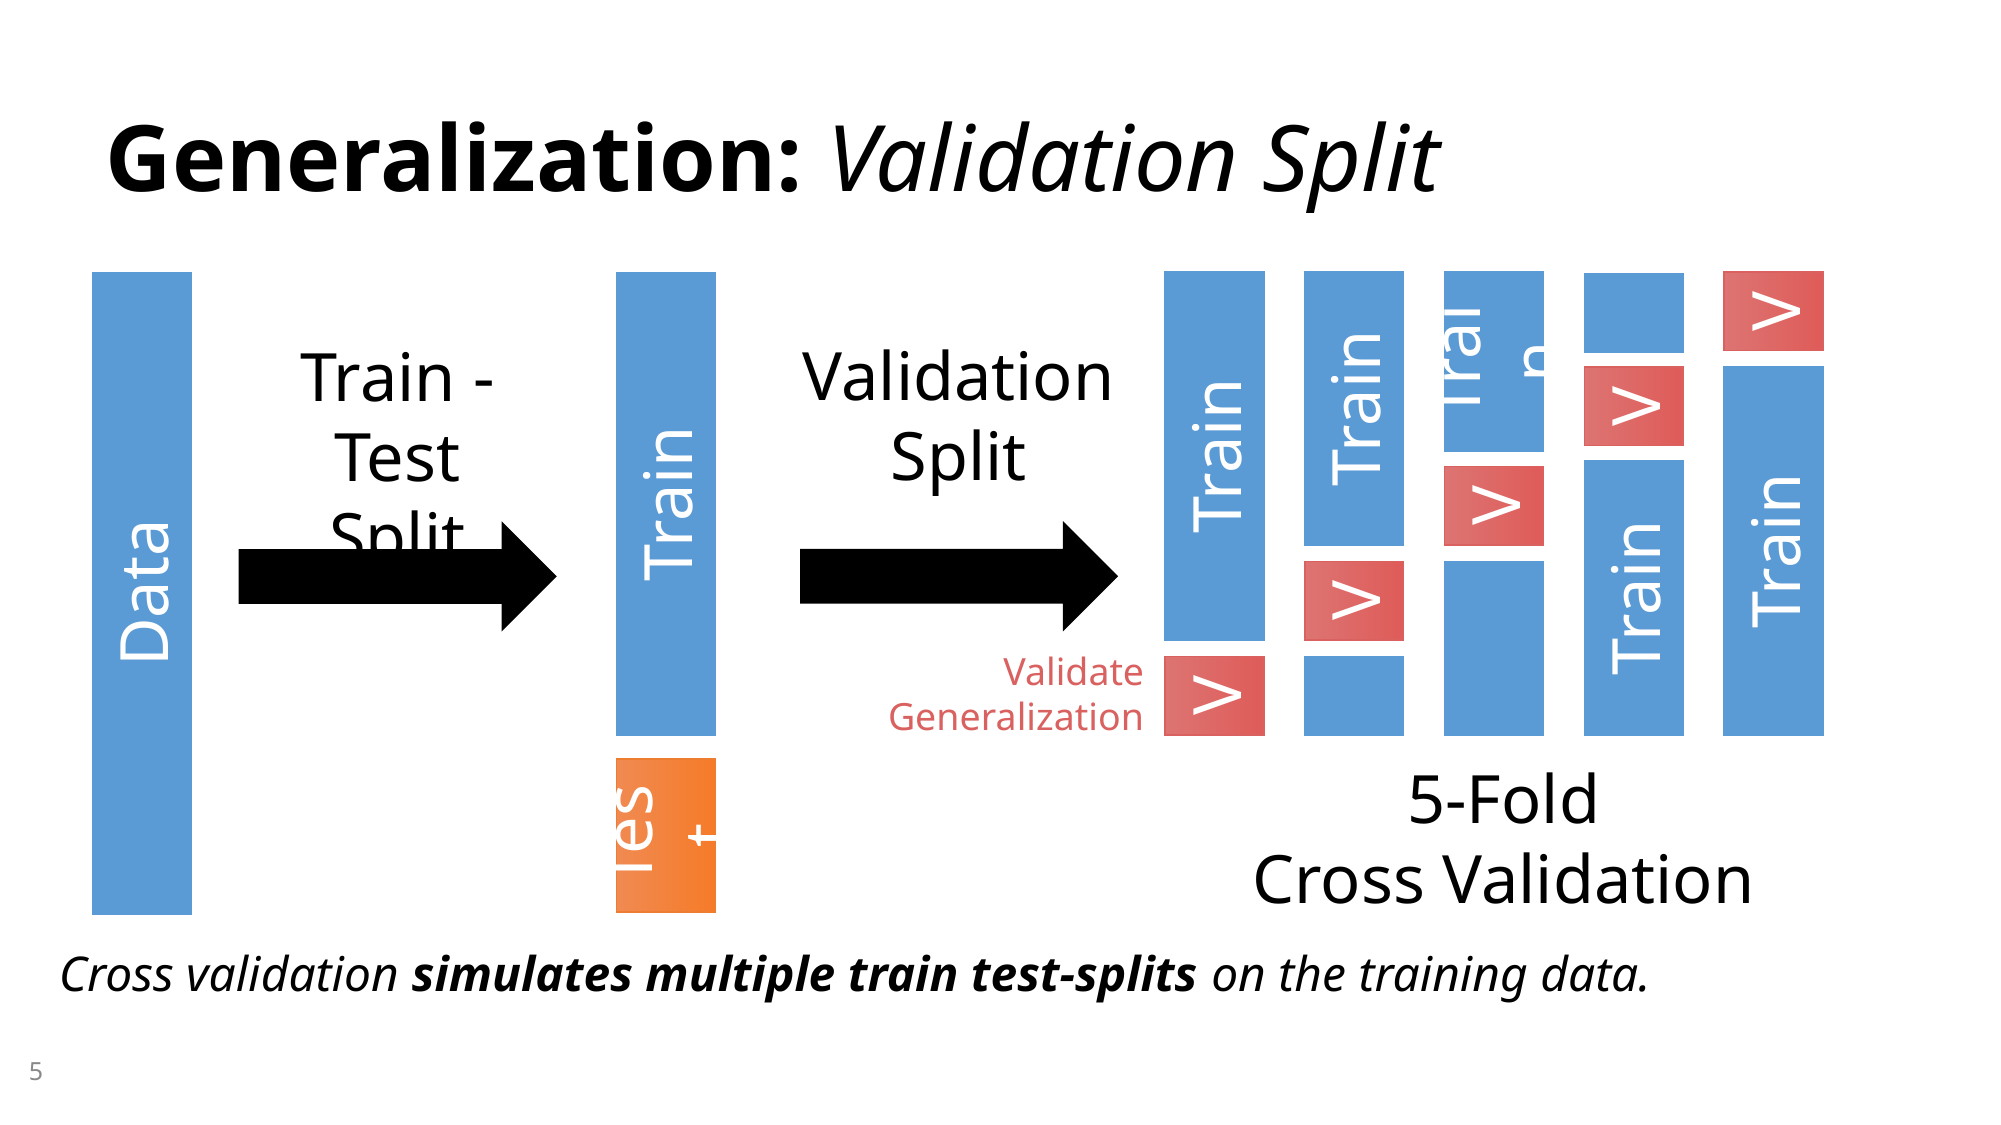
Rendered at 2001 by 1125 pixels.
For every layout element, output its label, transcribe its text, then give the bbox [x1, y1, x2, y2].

text_box Cross validation simulates multiple train test-splits on the training data. [0, 935, 1711, 1012]
text_box [801, 523, 1117, 629]
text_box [1226, 271, 1824, 927]
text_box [1164, 271, 1225, 736]
slide_number 5 [13, 1042, 464, 1103]
text_box Validate Generalization [860, 640, 1160, 747]
text_box Validation Split [776, 326, 1141, 504]
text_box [92, 272, 716, 915]
title Generalization: Validation Split [90, 52, 1863, 271]
